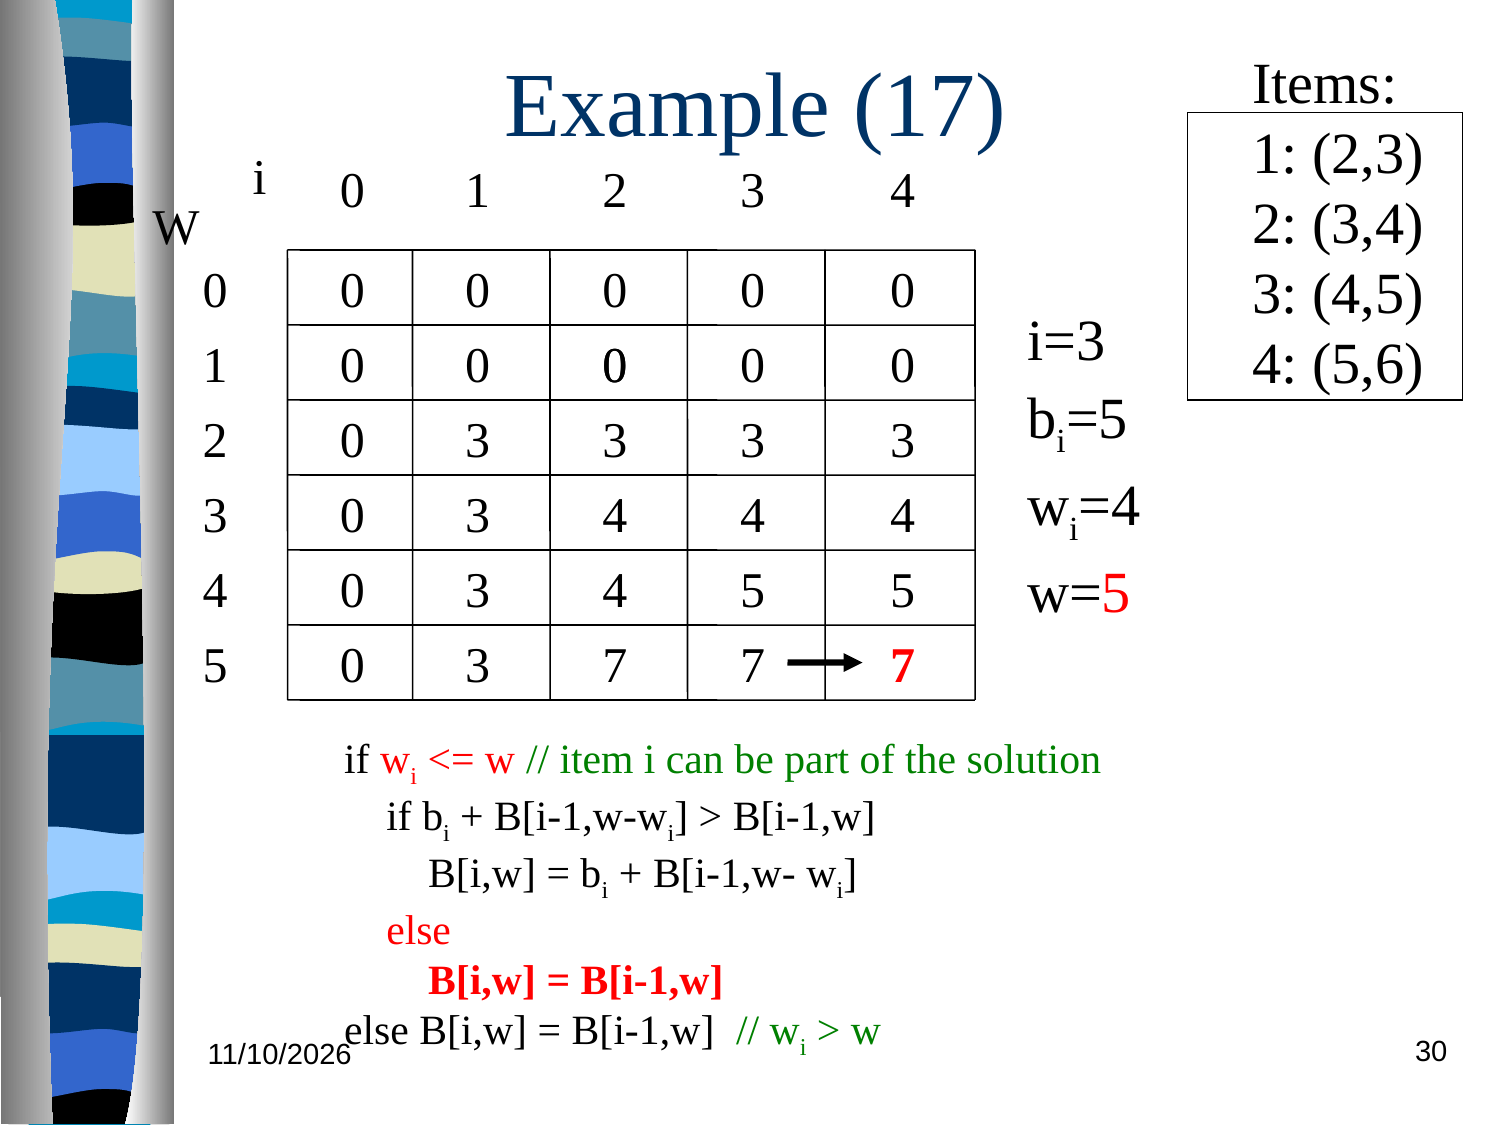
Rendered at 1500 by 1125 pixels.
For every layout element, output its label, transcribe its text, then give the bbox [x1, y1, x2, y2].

text_box 0 [450, 324, 505, 399]
text_box 2 [187, 399, 243, 474]
text_box 0 [587, 324, 643, 399]
text_box 3 [725, 149, 780, 225]
text_box 0 [725, 324, 780, 399]
text_box if wi <= w // item i can be part of the solution if bi + B[i-1,w-wi] > B[i-1,w] B[i,w] = bi + B[i-1,w- wi] else B[i,w] = B[i-1,w] else B[i,w] = B[i-1,w] // wi > w [287, 724, 1425, 1068]
slide_number 30 [1149, 1024, 1463, 1101]
text_box W [137, 187, 215, 263]
text_box 3 [875, 399, 930, 474]
text_box 1 [187, 324, 243, 399]
text_box 7 [875, 624, 930, 700]
text_box i [237, 137, 282, 213]
text_box 5 [187, 625, 243, 700]
text_box 0 [325, 549, 380, 625]
text_box 1 [450, 149, 505, 225]
text_box 4 [725, 474, 780, 549]
text_box 3 [450, 474, 505, 549]
text_box 0 [325, 324, 380, 399]
text_box 4 [875, 474, 930, 549]
text_box 4 [587, 474, 643, 549]
text_box 3 [587, 399, 643, 474]
text_box [787, 656, 863, 669]
text_box 3 [725, 399, 780, 474]
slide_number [192, 1027, 506, 1104]
text_box 2 [587, 149, 643, 225]
text_box 0 [325, 399, 380, 474]
text_box 0 [875, 324, 930, 399]
text_box 0 [325, 625, 380, 700]
text_box 7 [725, 624, 780, 700]
text_box 0 [725, 249, 780, 324]
text_box 4 [875, 149, 930, 225]
text_box 0 [875, 249, 930, 324]
title Example (17) [349, 49, 1163, 151]
text_box 3 [450, 549, 505, 624]
text_box 0 [187, 249, 243, 324]
text_box 4 [587, 549, 643, 624]
text_box [1187, 112, 1463, 400]
text_box 0 [325, 149, 380, 225]
text_box 3 [450, 624, 505, 700]
text_box 0 [325, 474, 380, 549]
text_box 3 [450, 399, 505, 474]
text_box 0 [450, 249, 505, 324]
text_box Items: 1: (2,3) 2: (3,4) 3: (4,5) 4: (5,6) [1237, 37, 1454, 112]
text_box 5 [875, 549, 930, 624]
text_box 3 [187, 474, 243, 549]
text_box 0 [587, 249, 643, 324]
text_box 5 [725, 549, 780, 624]
text_box 7 [587, 624, 643, 700]
text_box 0 [325, 249, 380, 324]
text_box i=3 bi=5 wi=4 w=5 [1012, 287, 1250, 709]
text_box 4 [187, 549, 243, 625]
